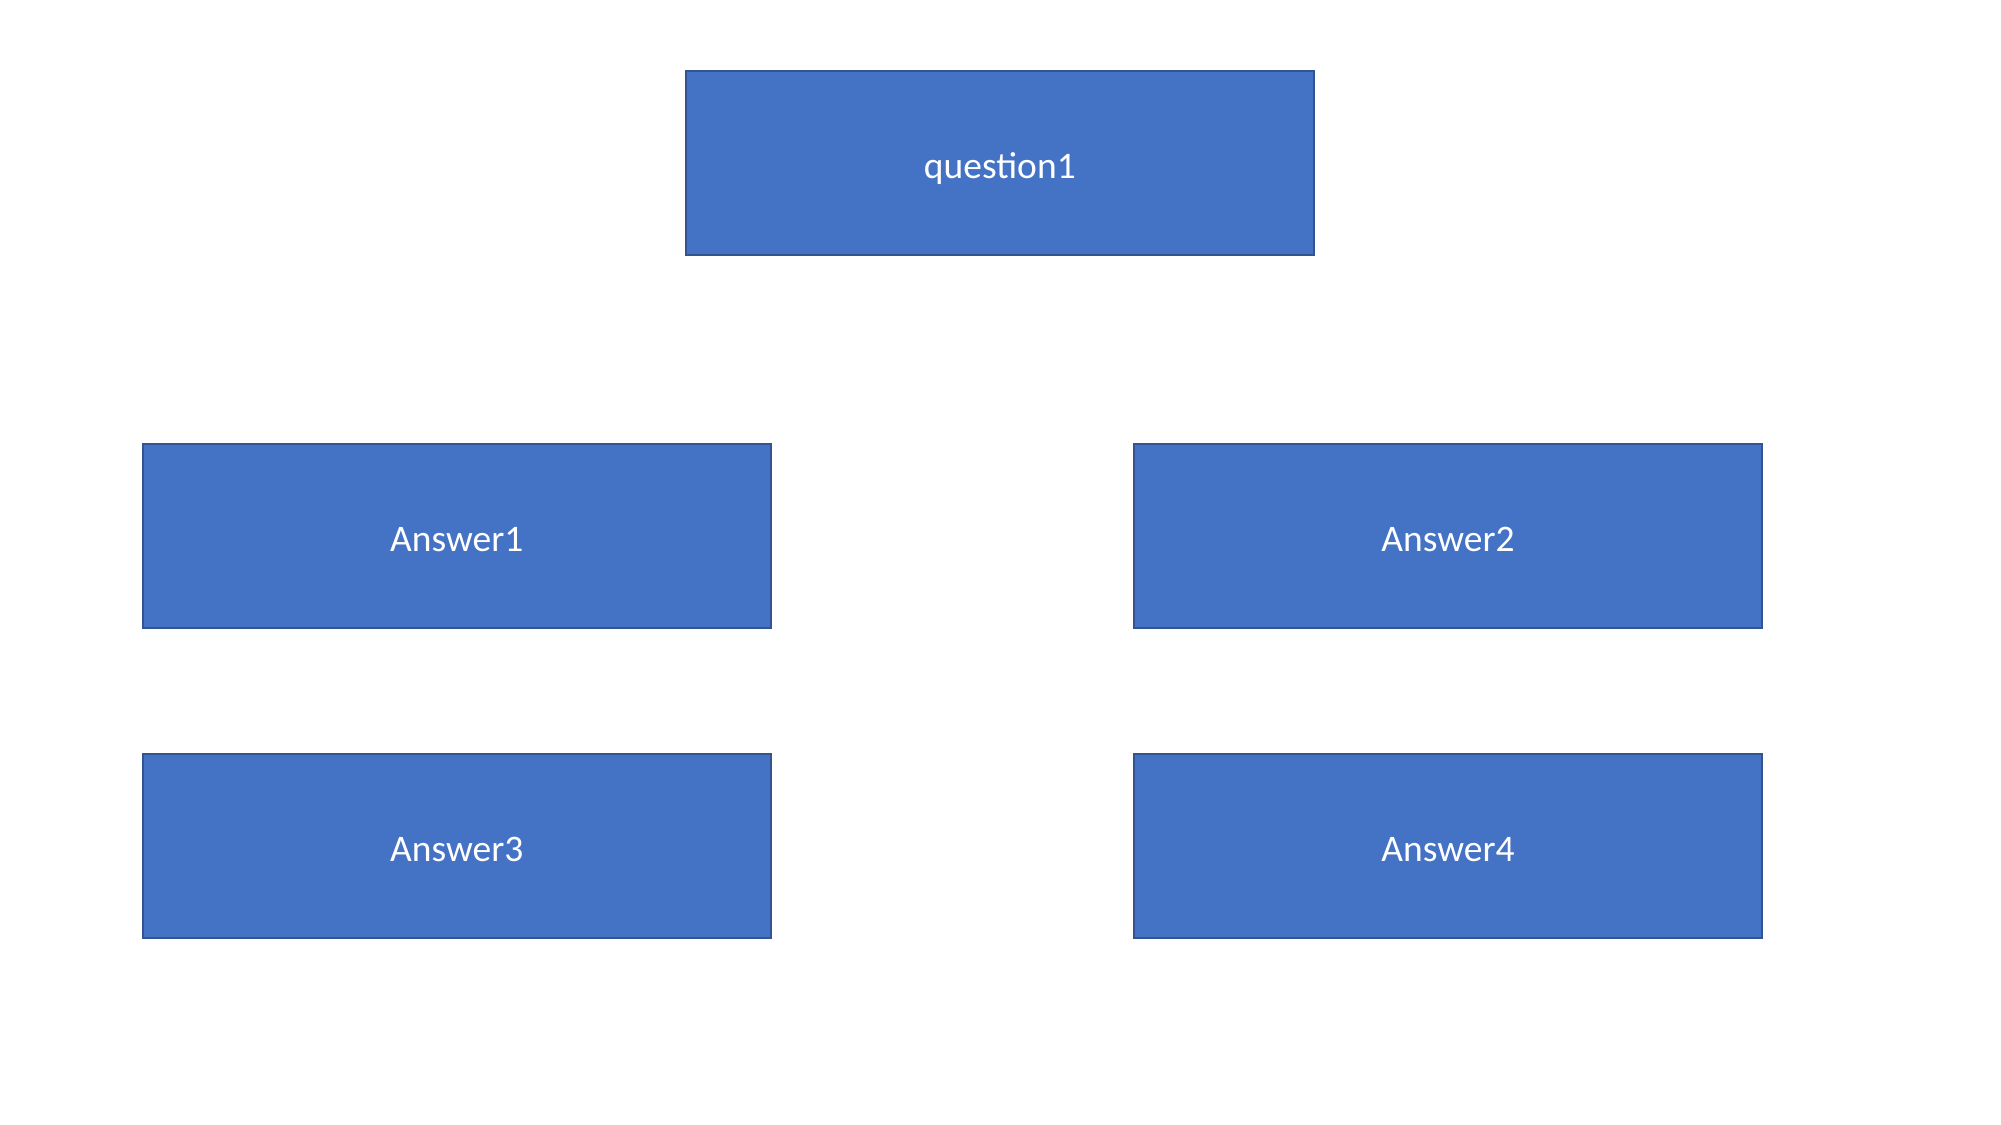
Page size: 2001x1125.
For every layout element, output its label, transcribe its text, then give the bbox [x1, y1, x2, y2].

text_box Answer2 [1133, 443, 1763, 629]
text_box Answer1 [142, 443, 772, 629]
text_box Answer3 [142, 753, 772, 939]
text_box Answer4 [1133, 753, 1763, 939]
text_box question1 [685, 70, 1315, 256]
